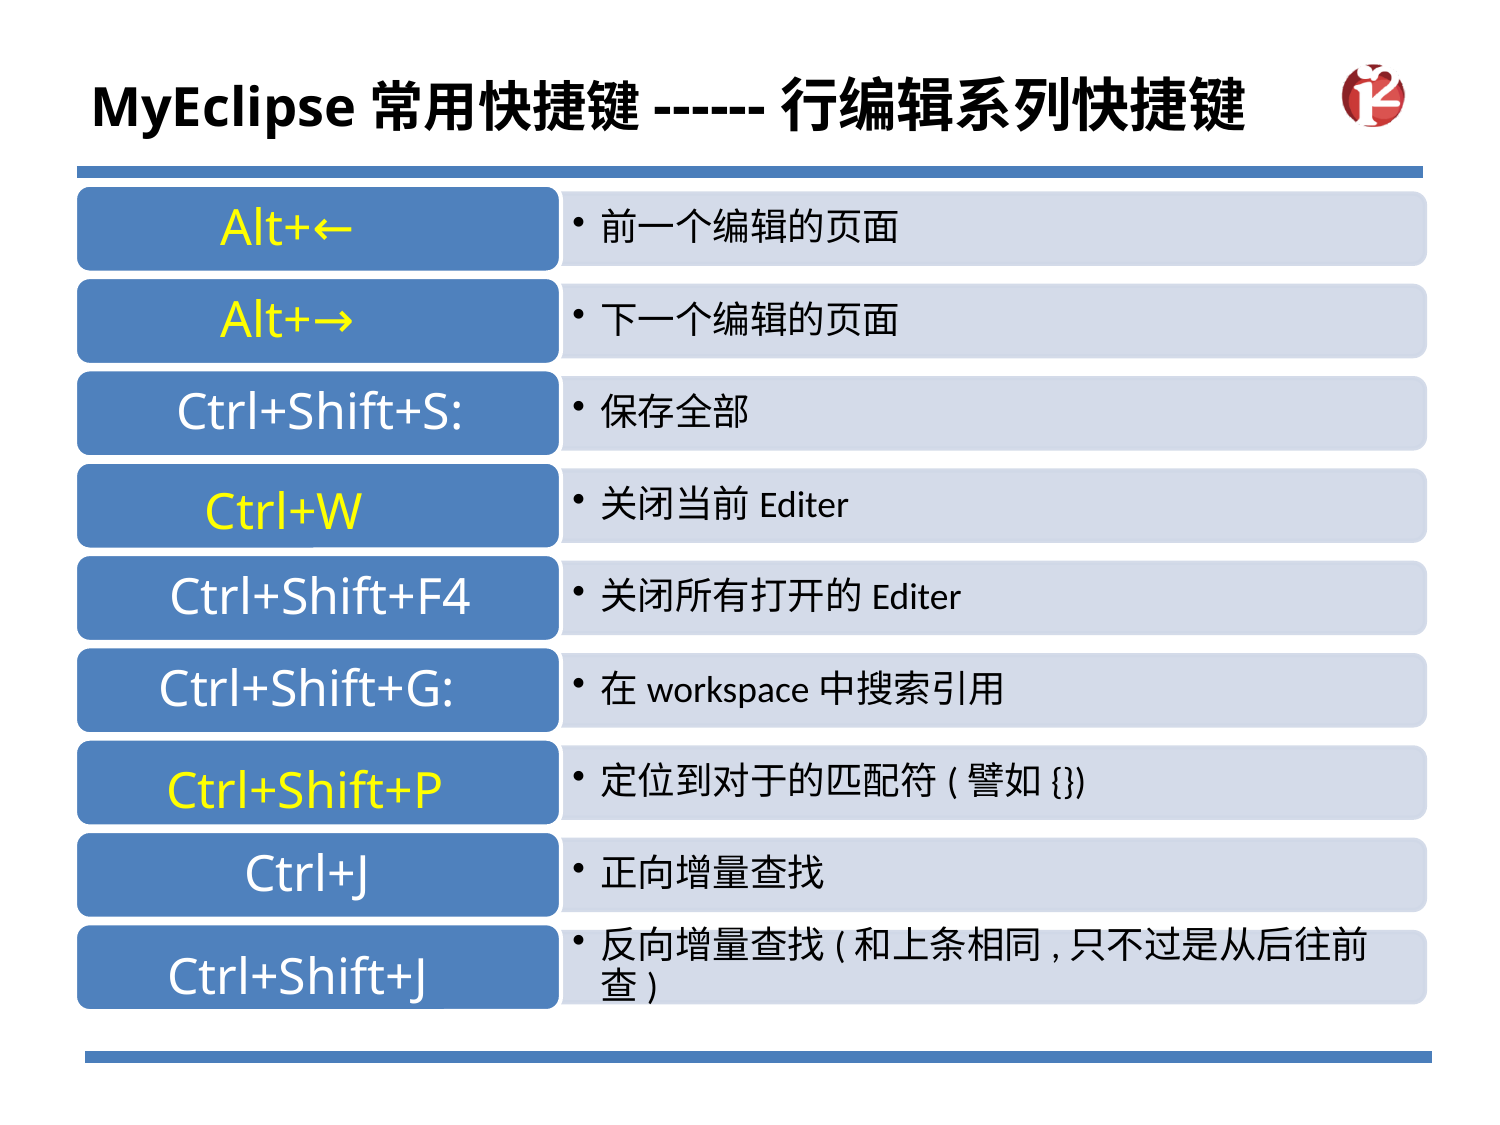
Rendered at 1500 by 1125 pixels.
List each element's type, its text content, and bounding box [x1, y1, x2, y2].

title MyEclipse常用快捷键------行编辑系列快捷键 [74, 44, 1426, 162]
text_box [74, 184, 1426, 1012]
